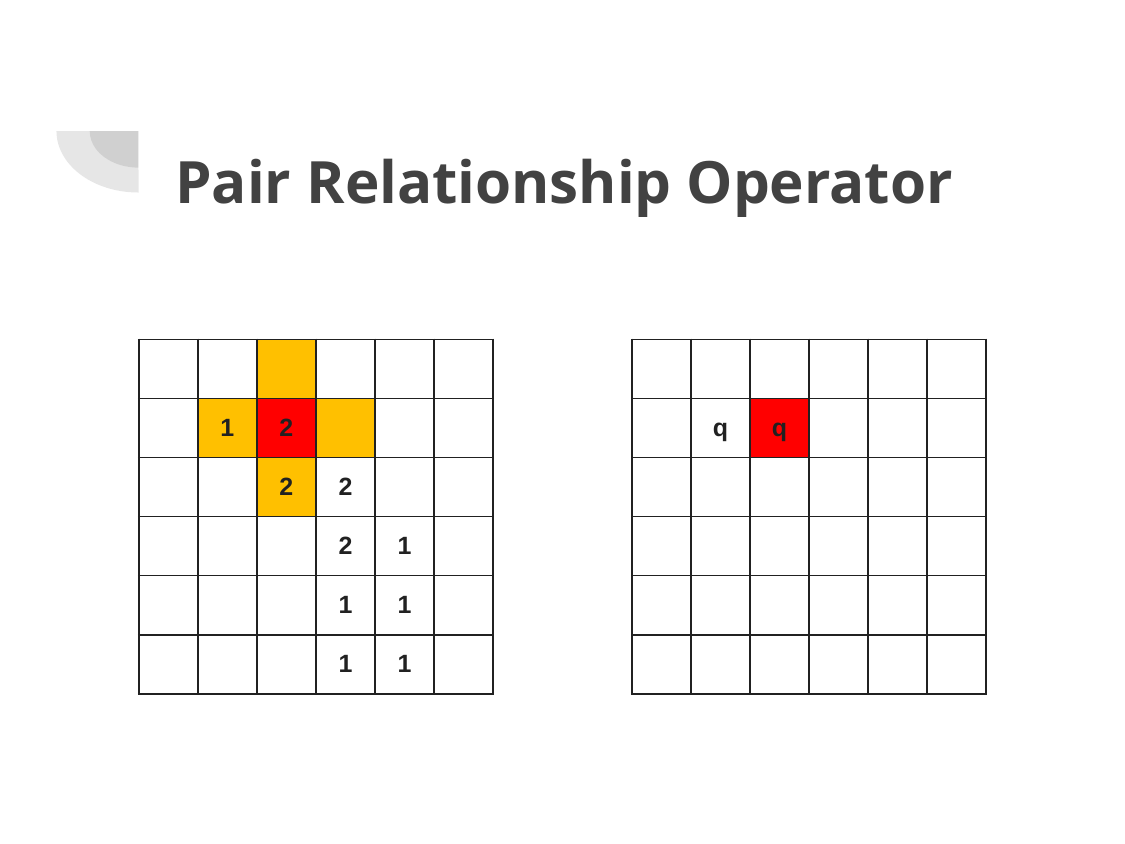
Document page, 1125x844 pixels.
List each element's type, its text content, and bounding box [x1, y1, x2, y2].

table_cell [810, 636, 867, 693]
table_cell [928, 636, 985, 693]
table_cell 1 [376, 517, 433, 575]
table_cell 1 [317, 636, 374, 693]
table_cell [751, 517, 808, 575]
table_cell [199, 636, 256, 693]
table_cell 2 [258, 458, 315, 516]
table_cell [928, 458, 985, 516]
table_cell [869, 576, 926, 634]
table_cell [692, 517, 749, 575]
table_cell [140, 517, 197, 575]
table_cell [140, 576, 197, 634]
table_header [199, 340, 256, 398]
table_header [317, 340, 374, 398]
table_cell [633, 399, 690, 457]
table_cell [140, 458, 197, 516]
table_cell [869, 636, 926, 693]
table_cell [869, 458, 926, 516]
table_cell 2 [317, 458, 374, 516]
table_cell [435, 636, 492, 693]
table_cell [692, 576, 749, 634]
table_cell [435, 576, 492, 634]
table_cell [928, 399, 985, 457]
table_cell [633, 458, 690, 516]
table_cell 2 [317, 517, 374, 575]
table_header [435, 340, 492, 398]
table_header [633, 340, 690, 398]
table_cell [199, 517, 256, 575]
table_header [928, 340, 985, 398]
table_cell [928, 576, 985, 634]
table_cell 1 [376, 576, 433, 634]
table_cell [692, 636, 749, 693]
table_cell [258, 576, 315, 634]
table_cell 1 [376, 636, 433, 693]
table_cell [199, 576, 256, 634]
table_cell [869, 399, 926, 457]
table_cell [435, 517, 492, 575]
table_header [140, 340, 197, 398]
title Pair Relationship Operator [160, 98, 1026, 263]
table_cell [692, 458, 749, 516]
table_header [869, 340, 926, 398]
table_cell [376, 458, 433, 516]
table_cell [810, 458, 867, 516]
table_cell [258, 636, 315, 693]
table_cell [317, 399, 374, 457]
table_cell [435, 458, 492, 516]
table_cell [258, 517, 315, 575]
table_cell [633, 517, 690, 575]
table_cell [140, 636, 197, 693]
table_cell [435, 399, 492, 457]
table_cell 1 [317, 576, 374, 634]
table_header [751, 340, 808, 398]
table_cell [810, 399, 867, 457]
table_cell [751, 636, 808, 693]
table_cell [633, 636, 690, 693]
table_cell q [751, 399, 808, 457]
table_cell [810, 517, 867, 575]
table_cell 1 [199, 399, 256, 457]
table_cell [751, 458, 808, 516]
table_header [810, 340, 867, 398]
table_cell 2 [258, 399, 315, 457]
table_cell [376, 399, 433, 457]
table_cell [810, 576, 867, 634]
table_cell [199, 458, 256, 516]
table_header [376, 340, 433, 398]
table_cell [928, 517, 985, 575]
table_cell [633, 576, 690, 634]
table_cell [869, 517, 926, 575]
table_cell [140, 399, 197, 457]
table_cell [751, 576, 808, 634]
table_cell q [692, 399, 749, 457]
table_header [258, 340, 315, 398]
table_header [692, 340, 749, 398]
